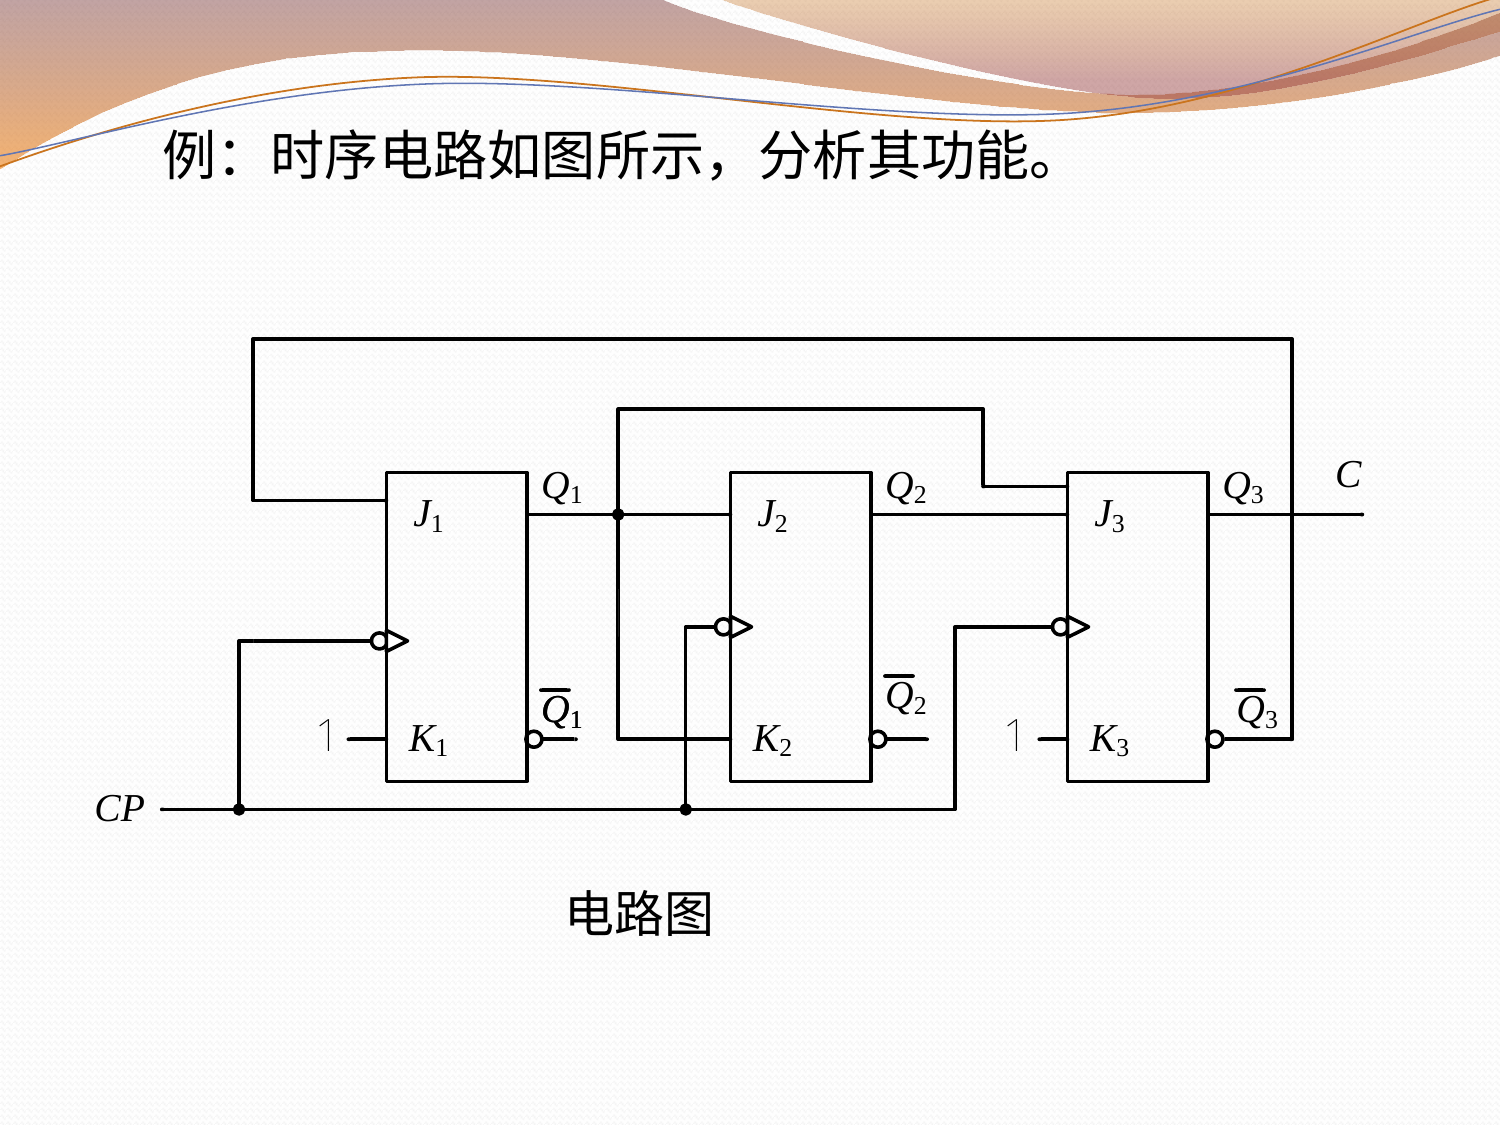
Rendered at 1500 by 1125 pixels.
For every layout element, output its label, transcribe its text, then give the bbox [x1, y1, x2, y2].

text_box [64, 325, 1391, 892]
text_box 电路图 [549, 899, 1250, 950]
list 例：时序电路如图所示，分析其功能。 [147, 113, 1423, 227]
